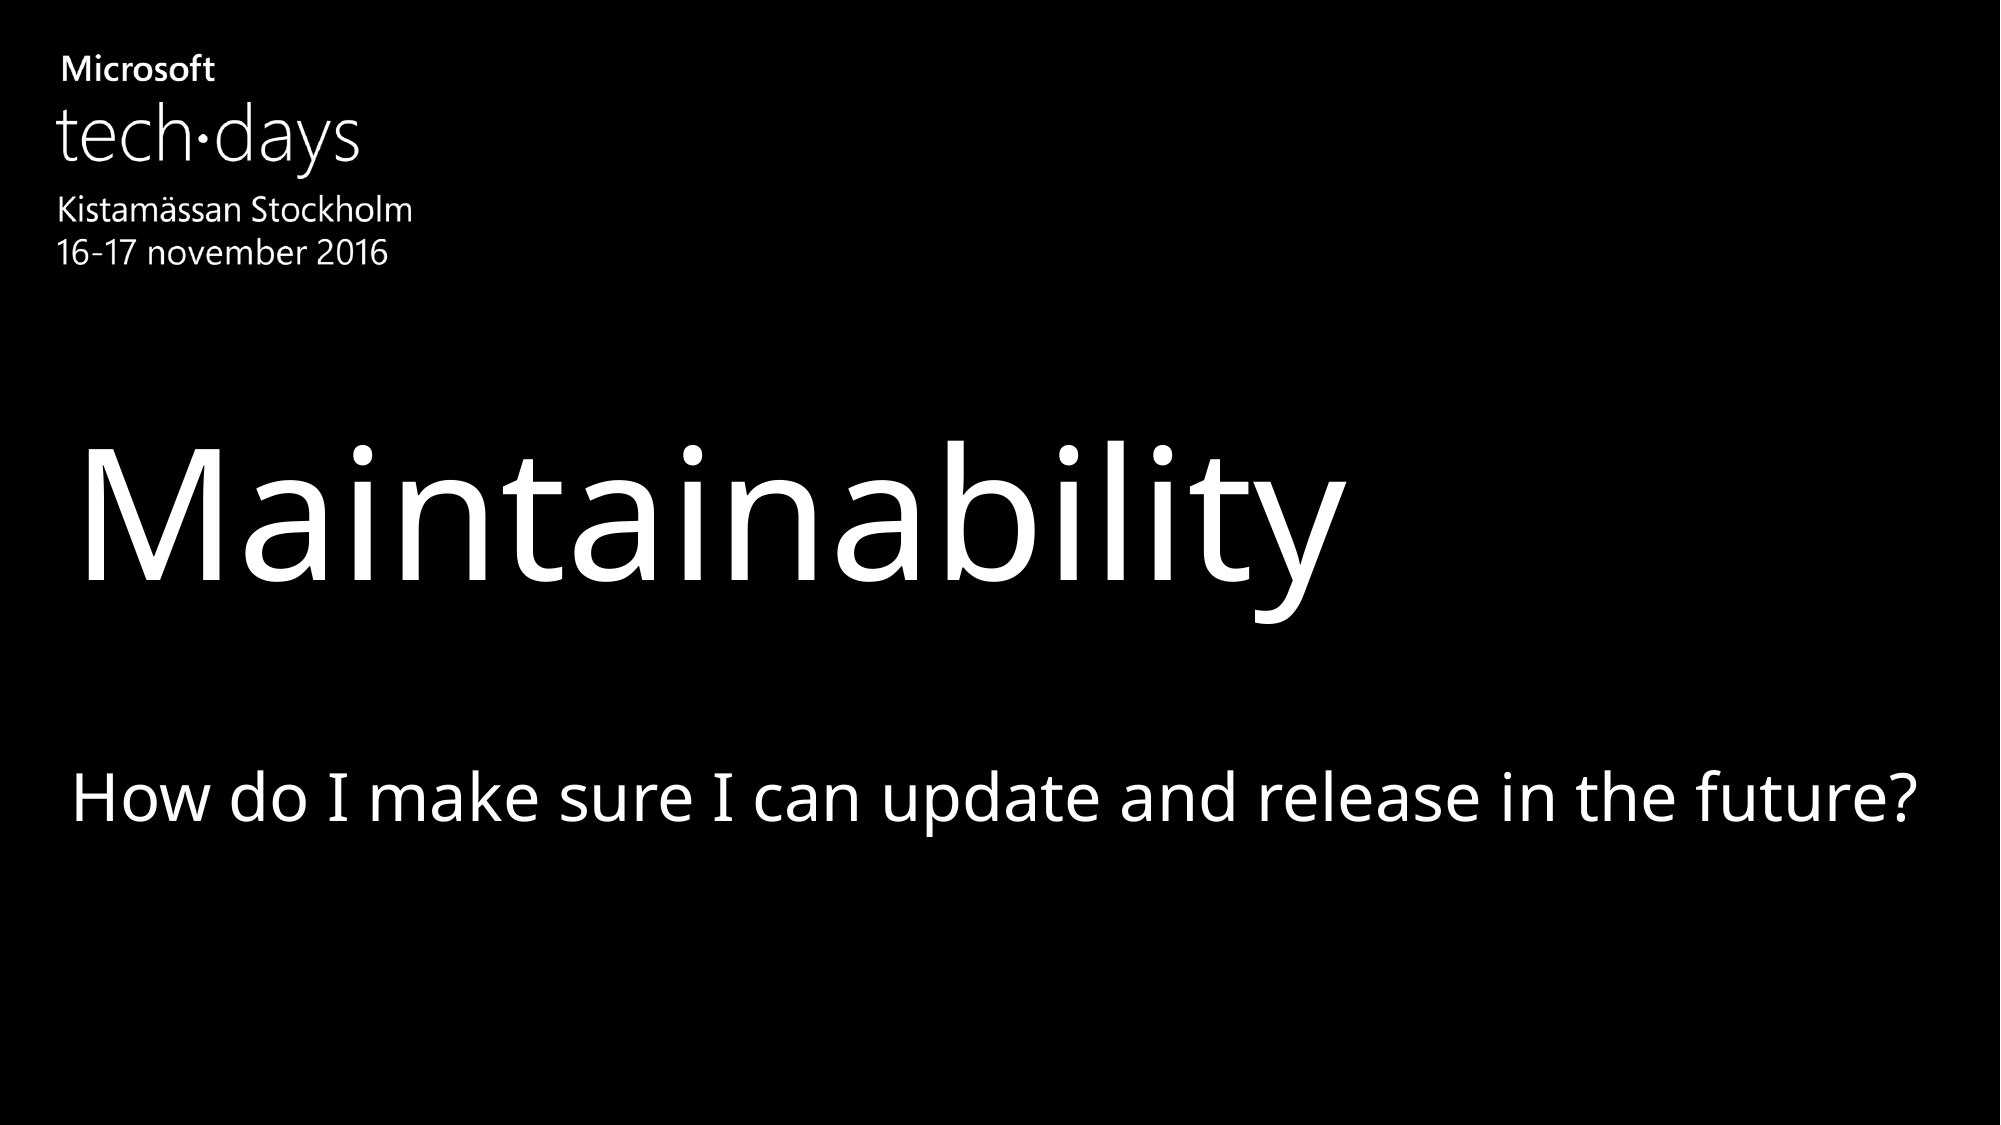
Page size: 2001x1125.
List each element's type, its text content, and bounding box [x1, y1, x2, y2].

text_box How do I make sure I can update and release in the future? [56, 756, 1943, 1012]
picture [56, 49, 411, 282]
text_box Maintainability [56, 414, 2000, 716]
